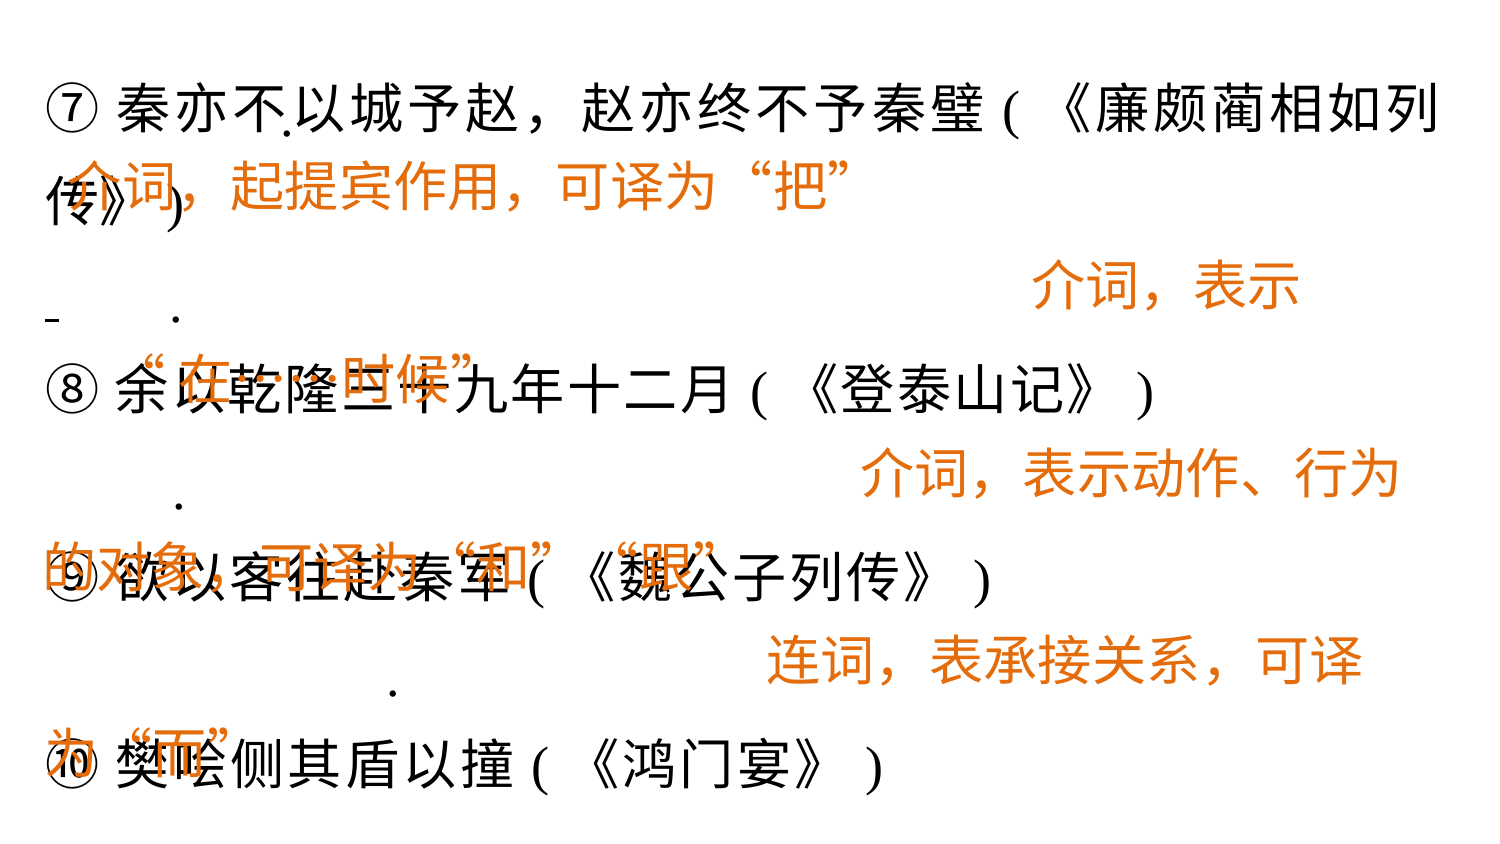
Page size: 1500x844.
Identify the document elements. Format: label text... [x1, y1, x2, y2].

text_box 连词，表承接关系，可译为“而” [29, 589, 1380, 792]
text_box 介词，表示 “在……时候” [96, 215, 1318, 403]
text_box . [157, 447, 201, 528]
text_box . [371, 634, 415, 715]
text_box 介词，起提宾作用，可译为“把” [53, 115, 961, 225]
text_box . [154, 261, 199, 342]
text_box . [266, 74, 310, 155]
text_box ⑦秦亦不以城予赵，赵亦终不予秦璧(《廉颇蔺相如列传》) ⑧余以乾隆三十九年十二月(《登泰山记》) ⑨欲以客往赴秦军(《魏公子列传》) ⑩樊哙侧其盾以撞(《鸿门宴》) [30, 37, 1455, 844]
text_box 介词，表示动作、行为的对象，可译为“和”“跟” [27, 403, 1419, 606]
